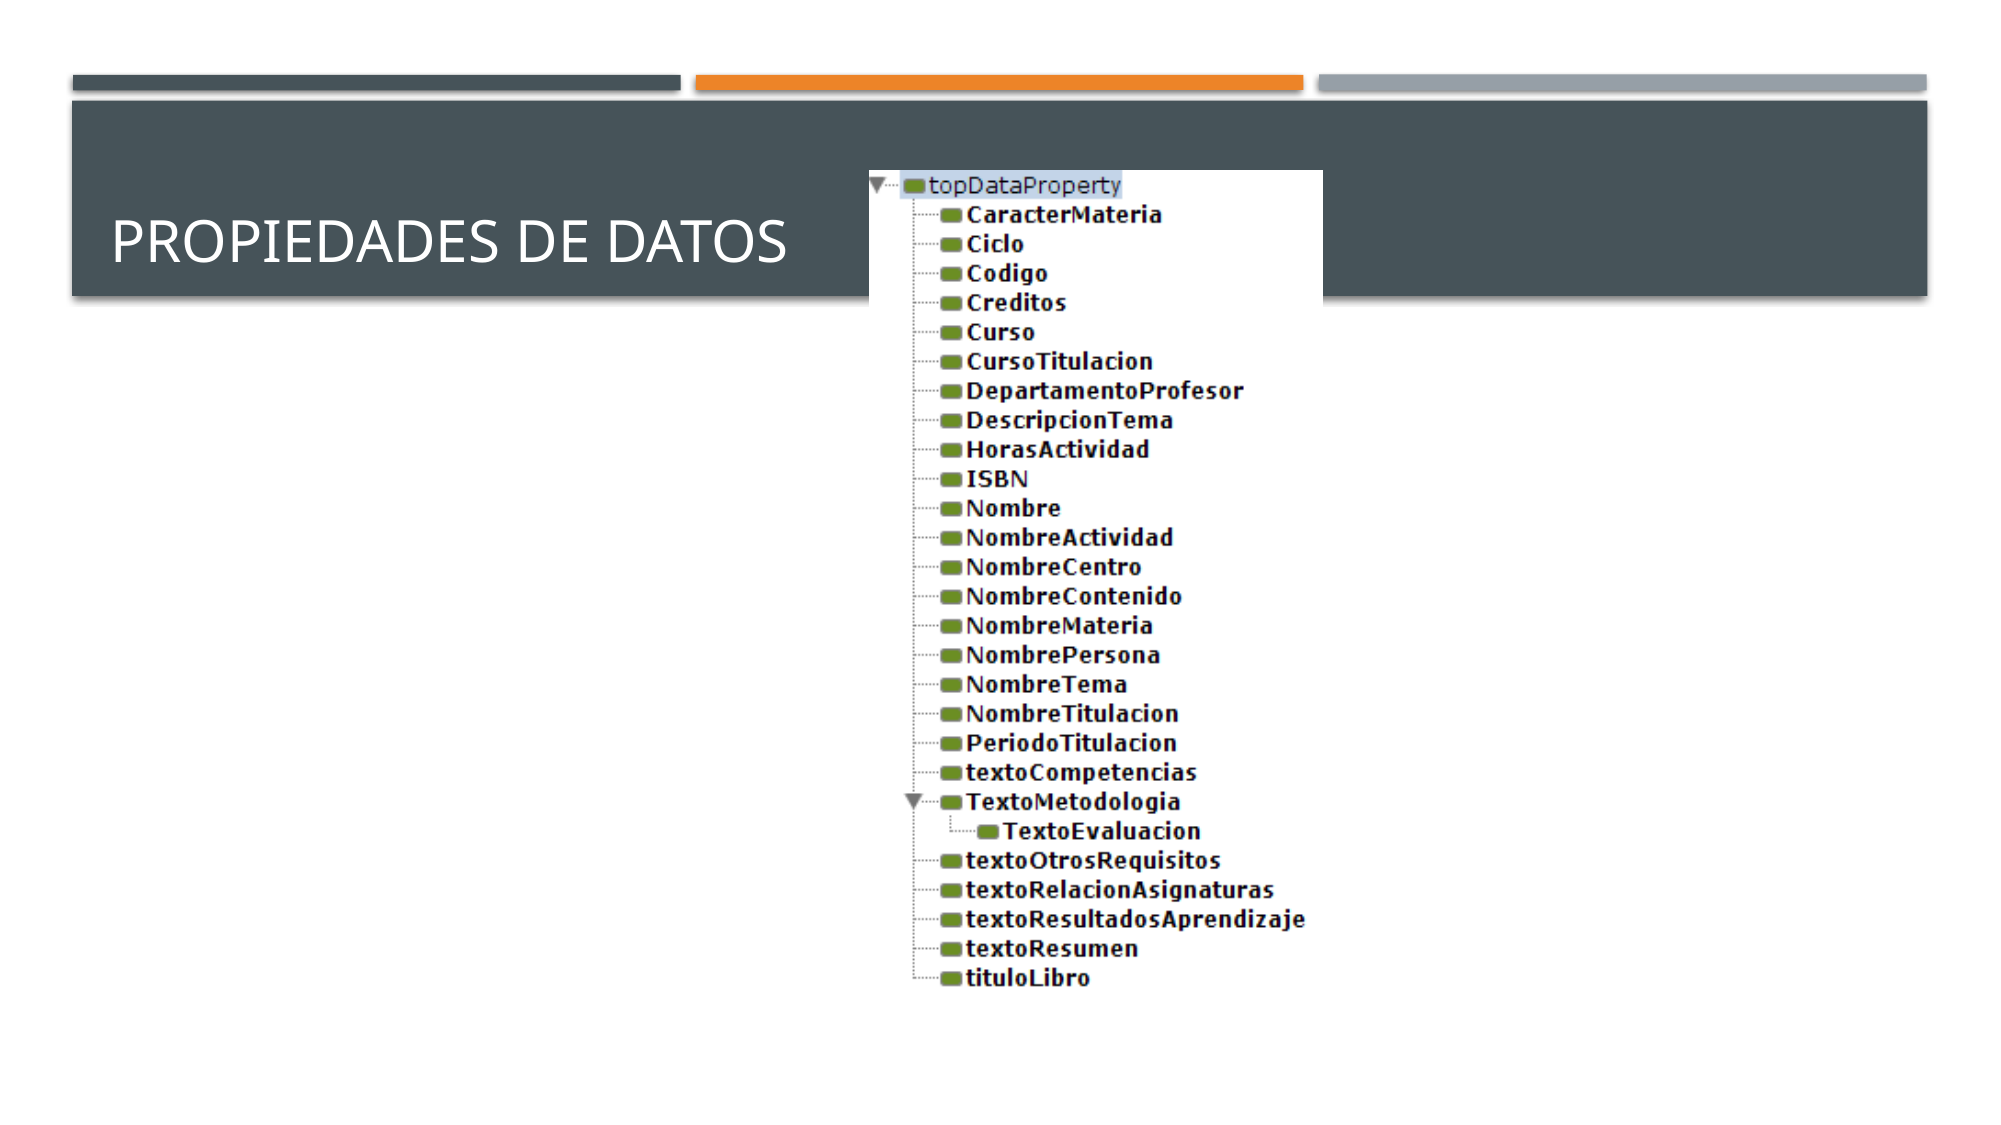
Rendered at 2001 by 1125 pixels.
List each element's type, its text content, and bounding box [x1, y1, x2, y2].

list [869, 170, 1324, 1015]
title Propiedades de datos [95, 115, 1905, 282]
